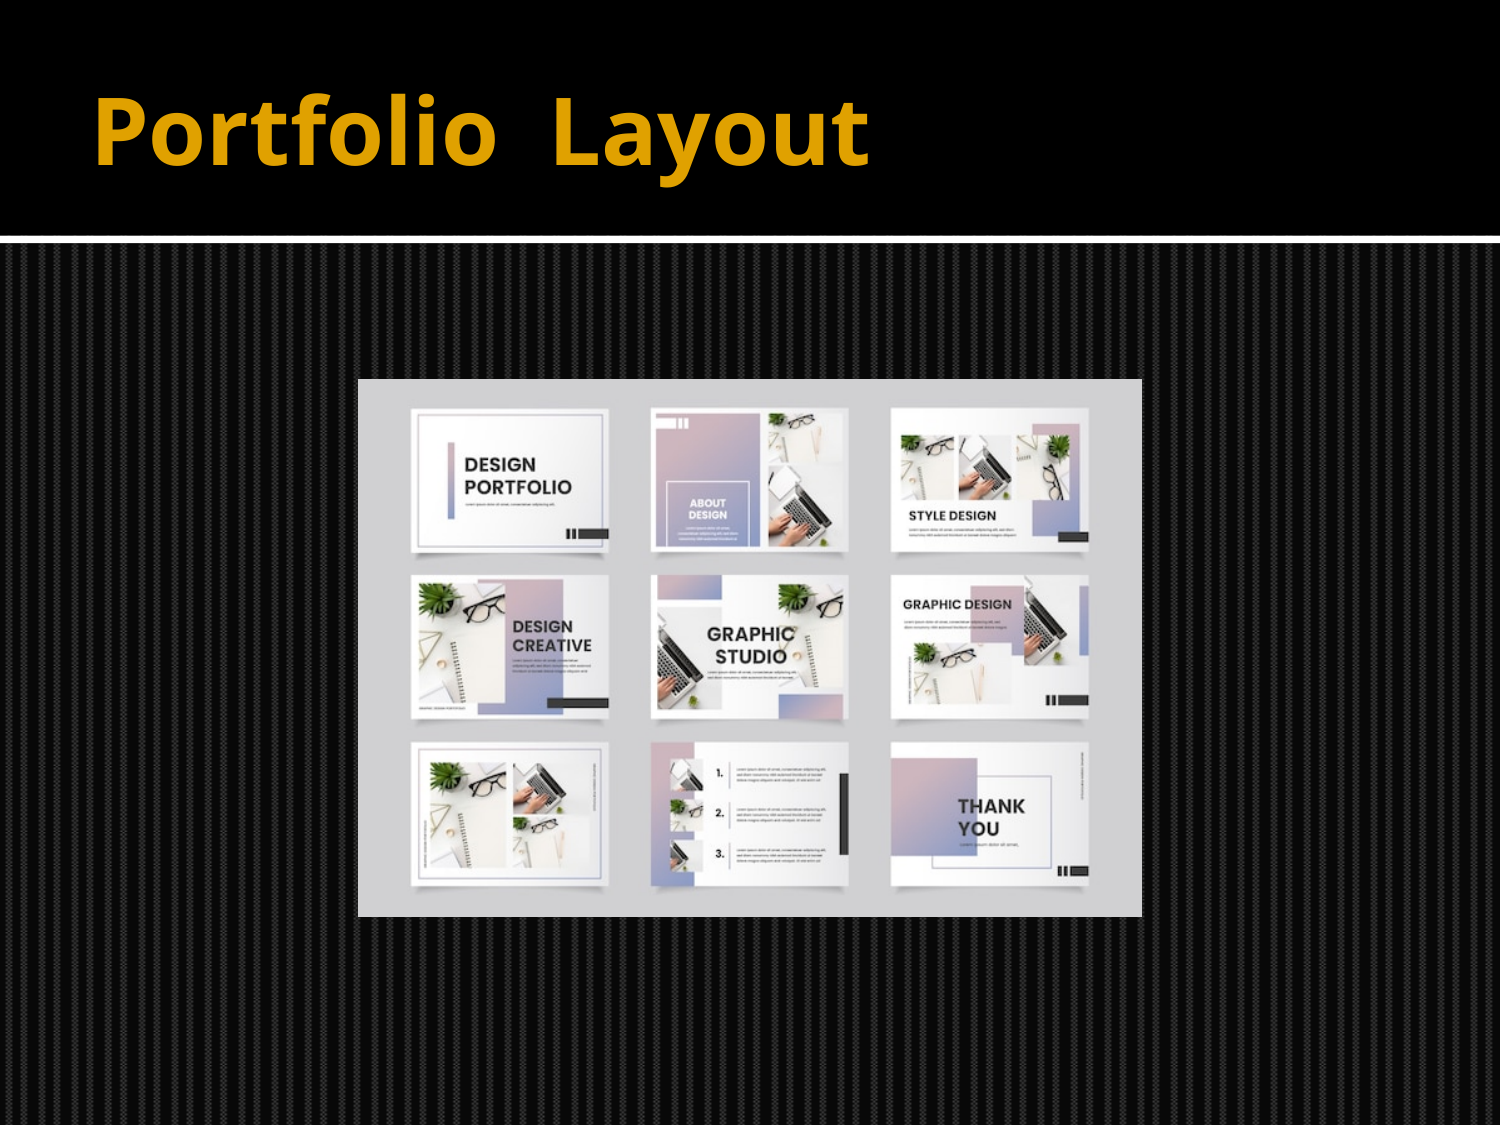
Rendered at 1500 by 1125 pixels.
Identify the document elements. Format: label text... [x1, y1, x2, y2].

title Portfolio Layout [74, 24, 1426, 232]
picture [358, 379, 1142, 918]
